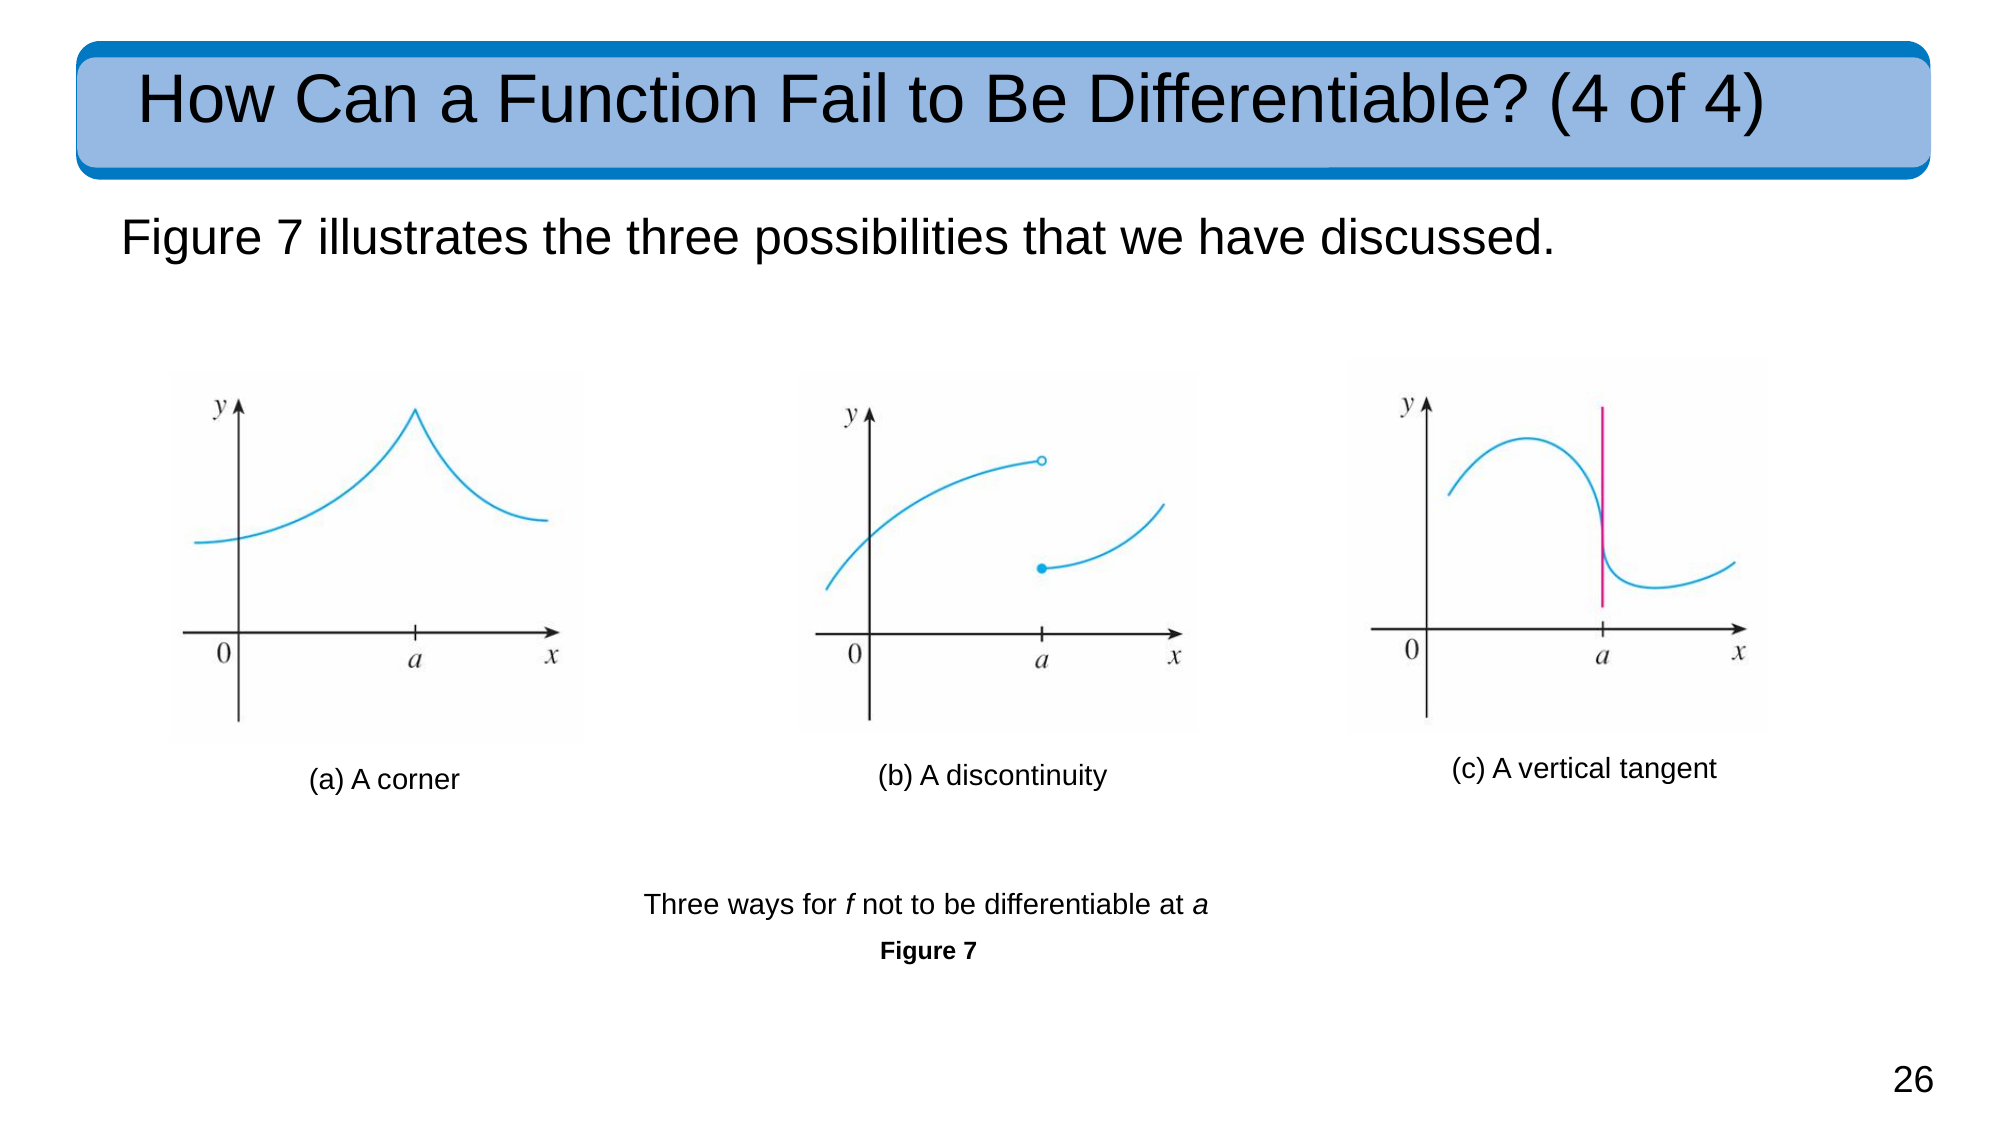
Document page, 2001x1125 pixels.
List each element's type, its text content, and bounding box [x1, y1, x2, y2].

list Three ways for f not to be differentiable at a [643, 889, 1260, 928]
list Figure 7 [880, 937, 984, 987]
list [1346, 358, 1768, 734]
list Figure 7 illustrates the three possibilities that we have discussed. [120, 211, 1912, 290]
list (a) A corner [309, 764, 500, 815]
list (b) A discontinuity [877, 760, 1145, 811]
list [799, 372, 1199, 734]
list (c) A vertical tangent [1451, 753, 1768, 800]
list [168, 372, 584, 743]
title How Can a Function Fail to Be Differentiable? (4 of 4) [137, 63, 1863, 174]
